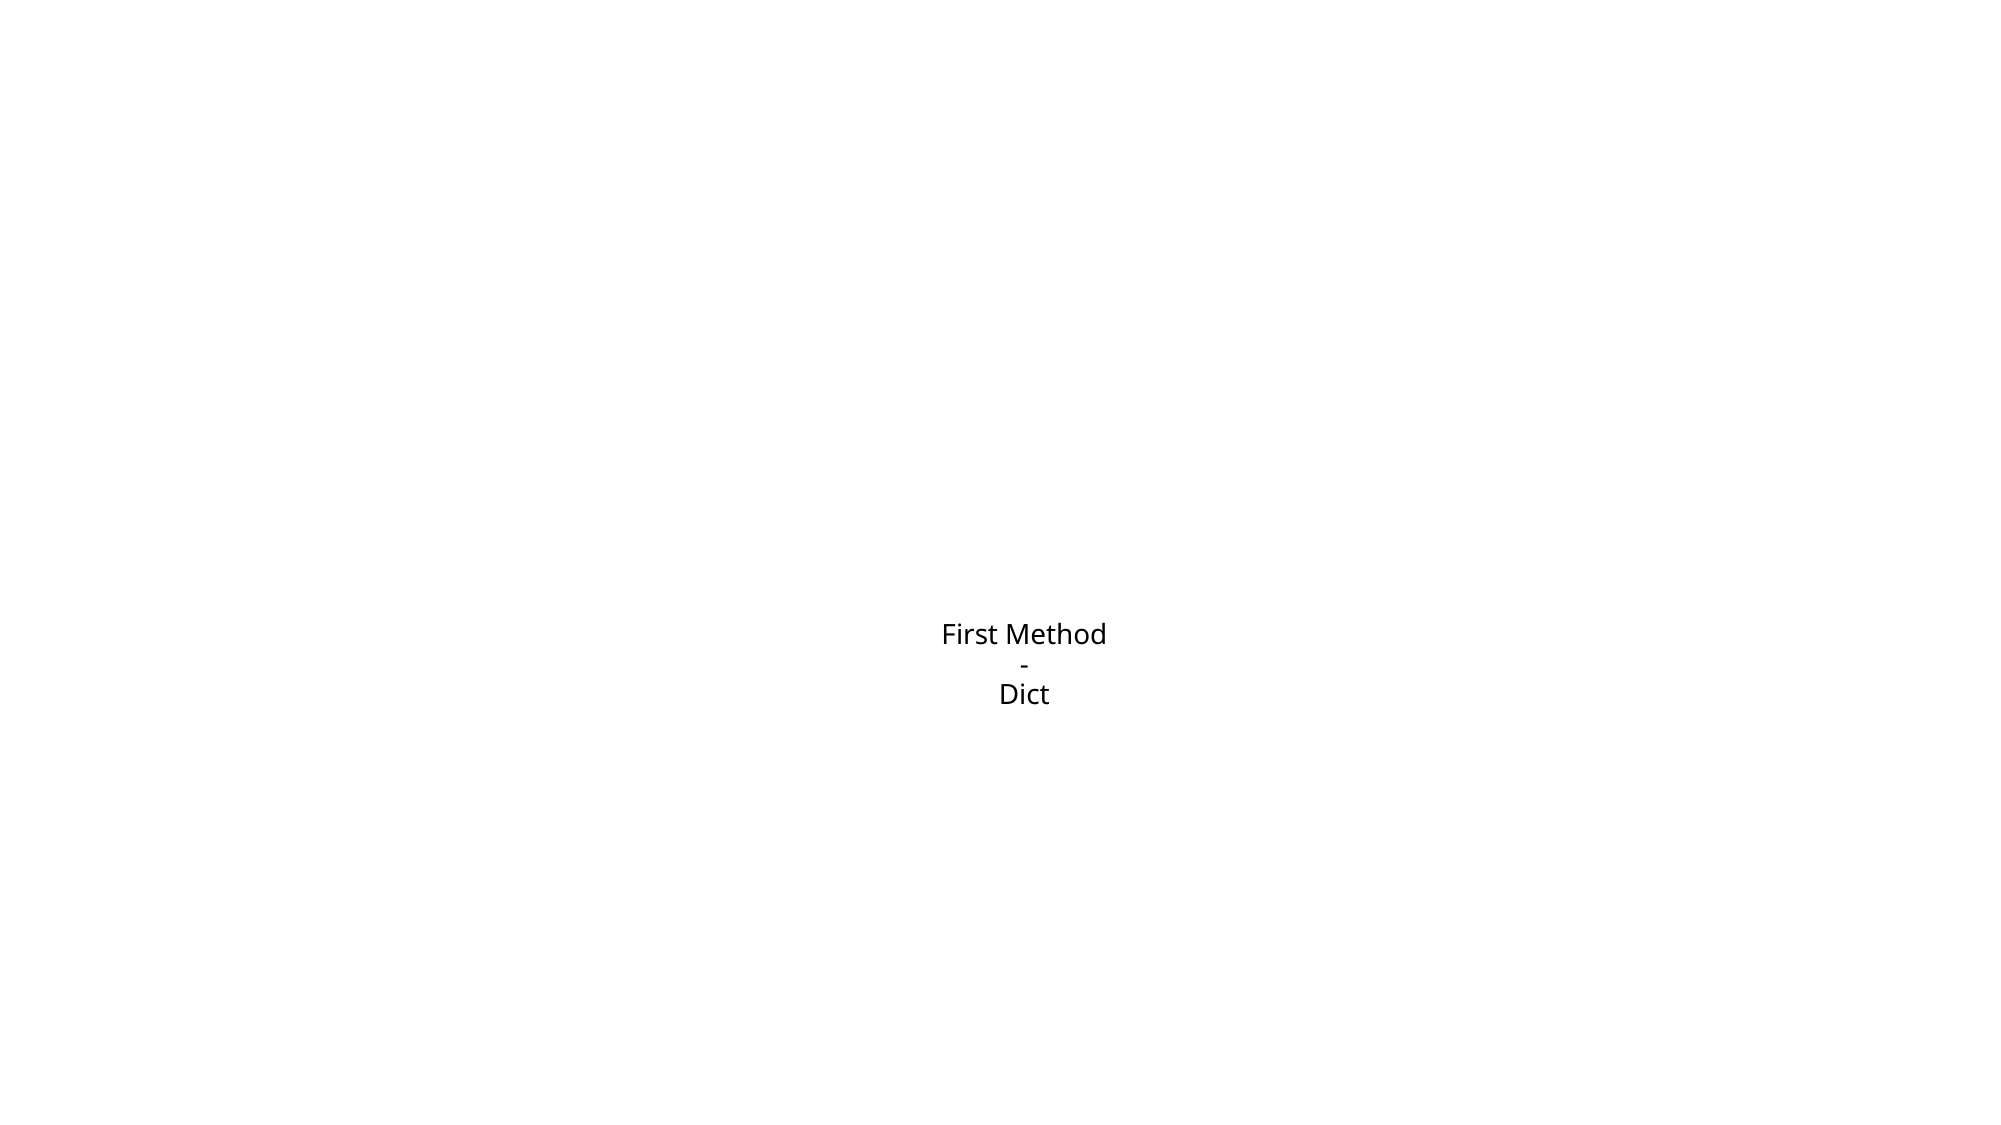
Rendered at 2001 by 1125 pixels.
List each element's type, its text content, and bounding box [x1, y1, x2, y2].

title First Method - Dict [383, 427, 1666, 719]
